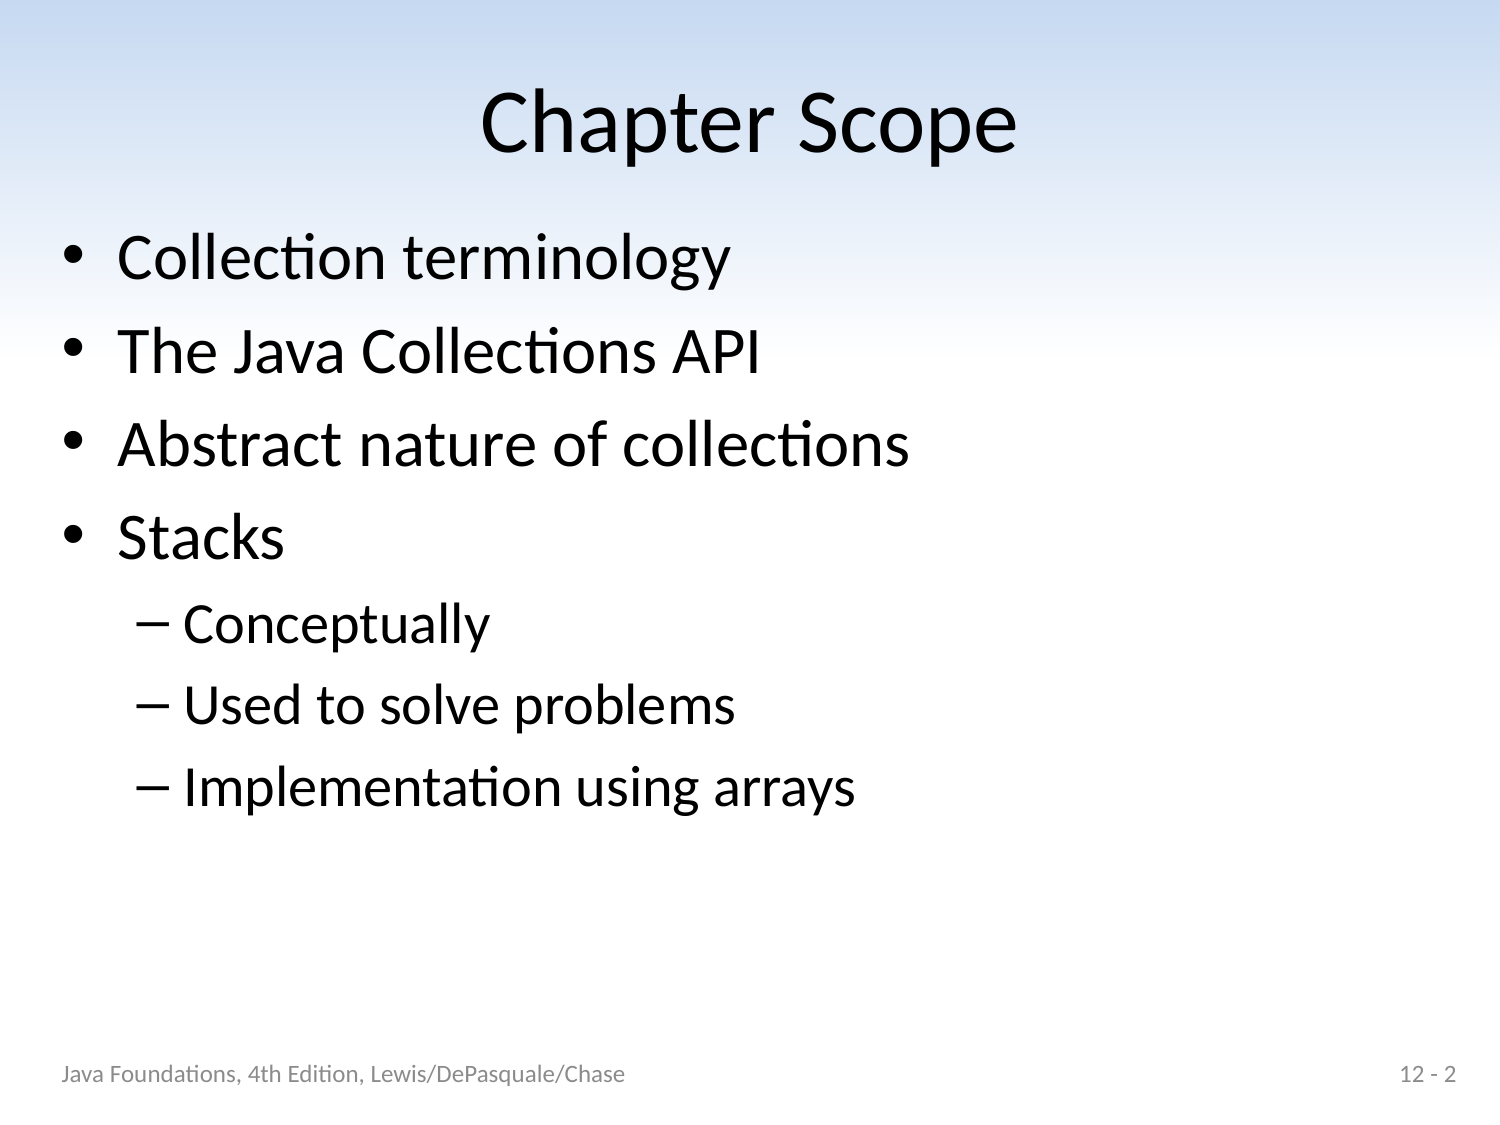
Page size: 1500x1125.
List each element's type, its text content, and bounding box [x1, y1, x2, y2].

title Chapter Scope [28, 45, 1473, 186]
slide_number 12 - 2 [1121, 1042, 1472, 1103]
footer Java Foundations, 4th Edition, Lewis/DePasquale/Chase [46, 1042, 1121, 1103]
list Collection terminology The Java Collections API Abstract nature of collections Stacks Conceptually Used to solve problems Implementation using arrays [46, 205, 1473, 1043]
